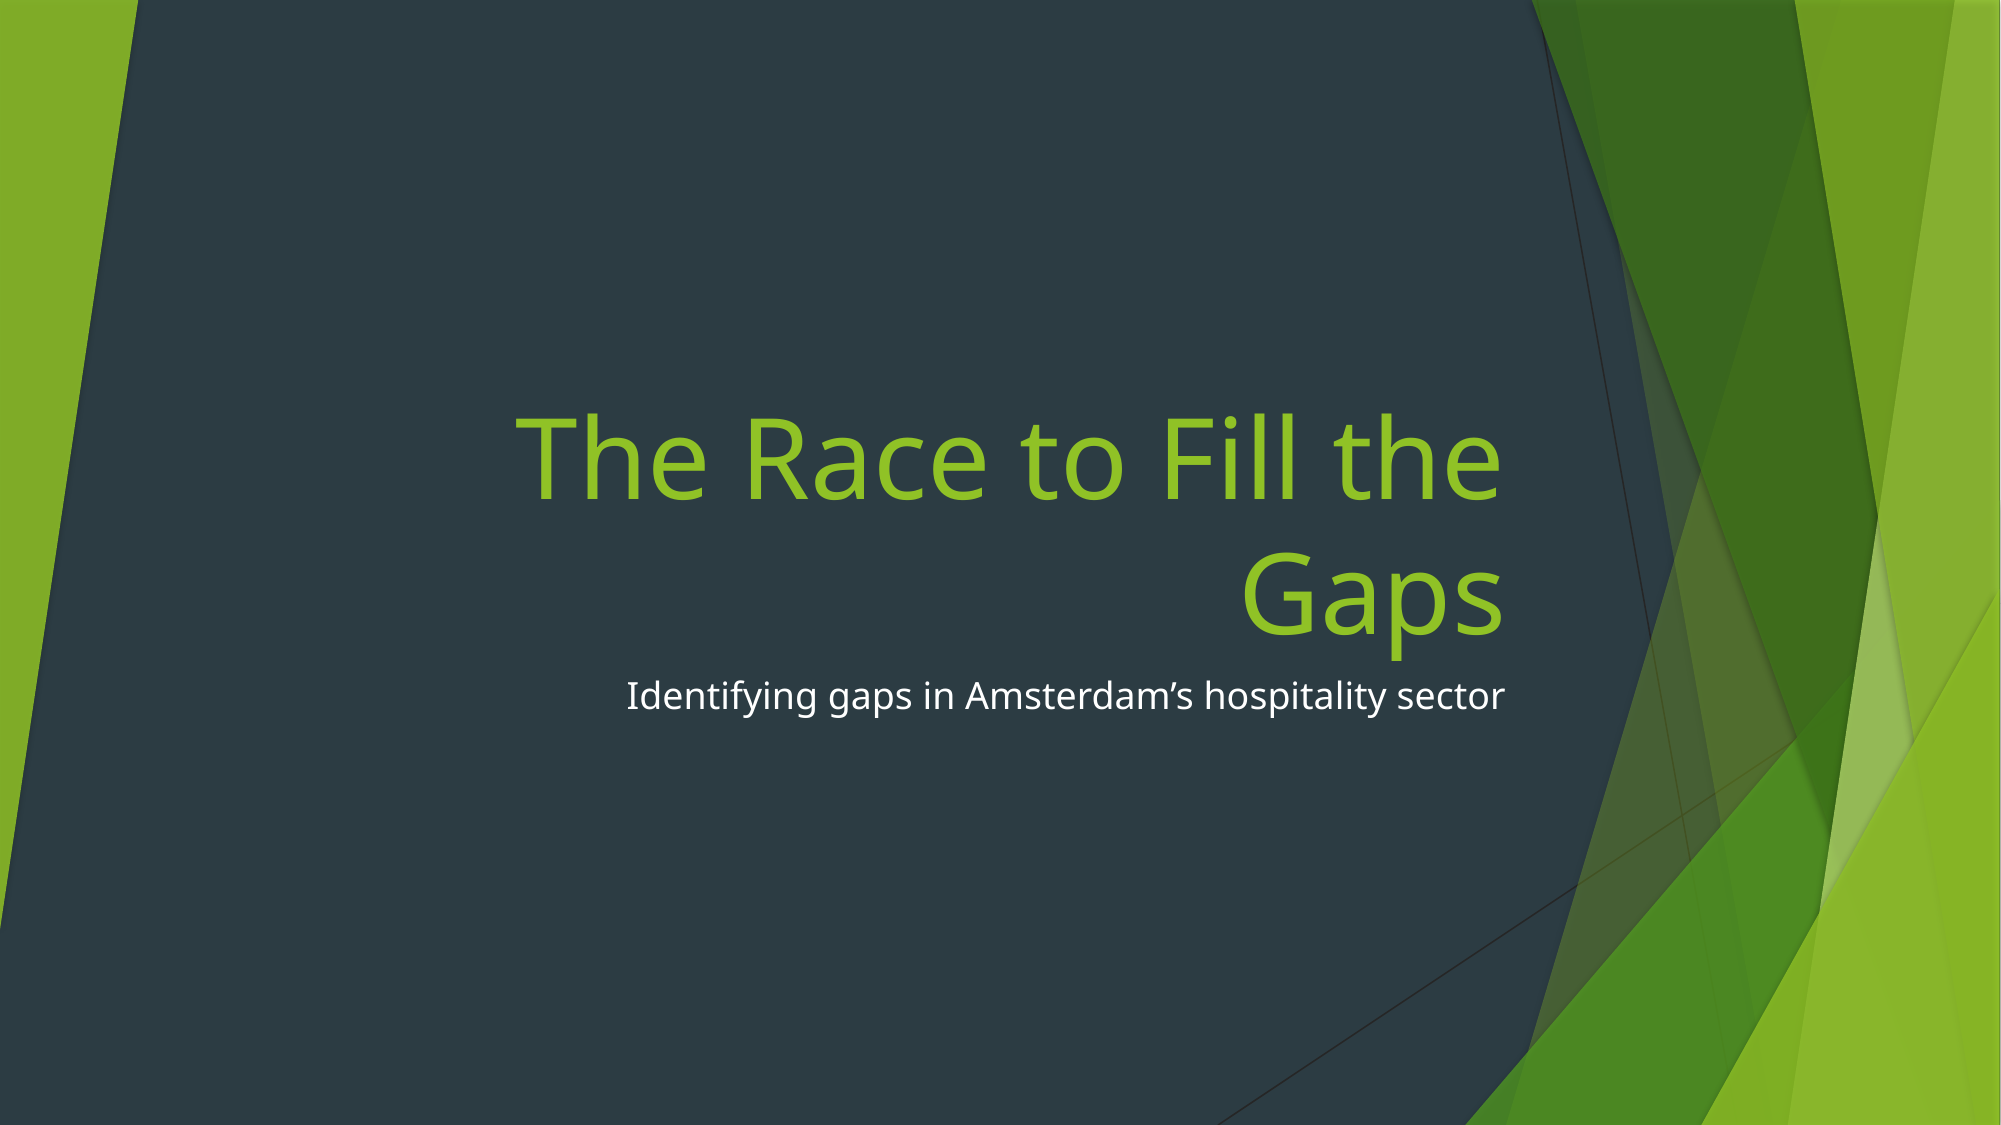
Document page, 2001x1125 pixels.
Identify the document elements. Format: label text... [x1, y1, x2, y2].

title The Race to Fill the Gaps [247, 394, 1522, 664]
subtitle Identifying gaps in Amsterdam’s hospitality sector [247, 664, 1522, 845]
